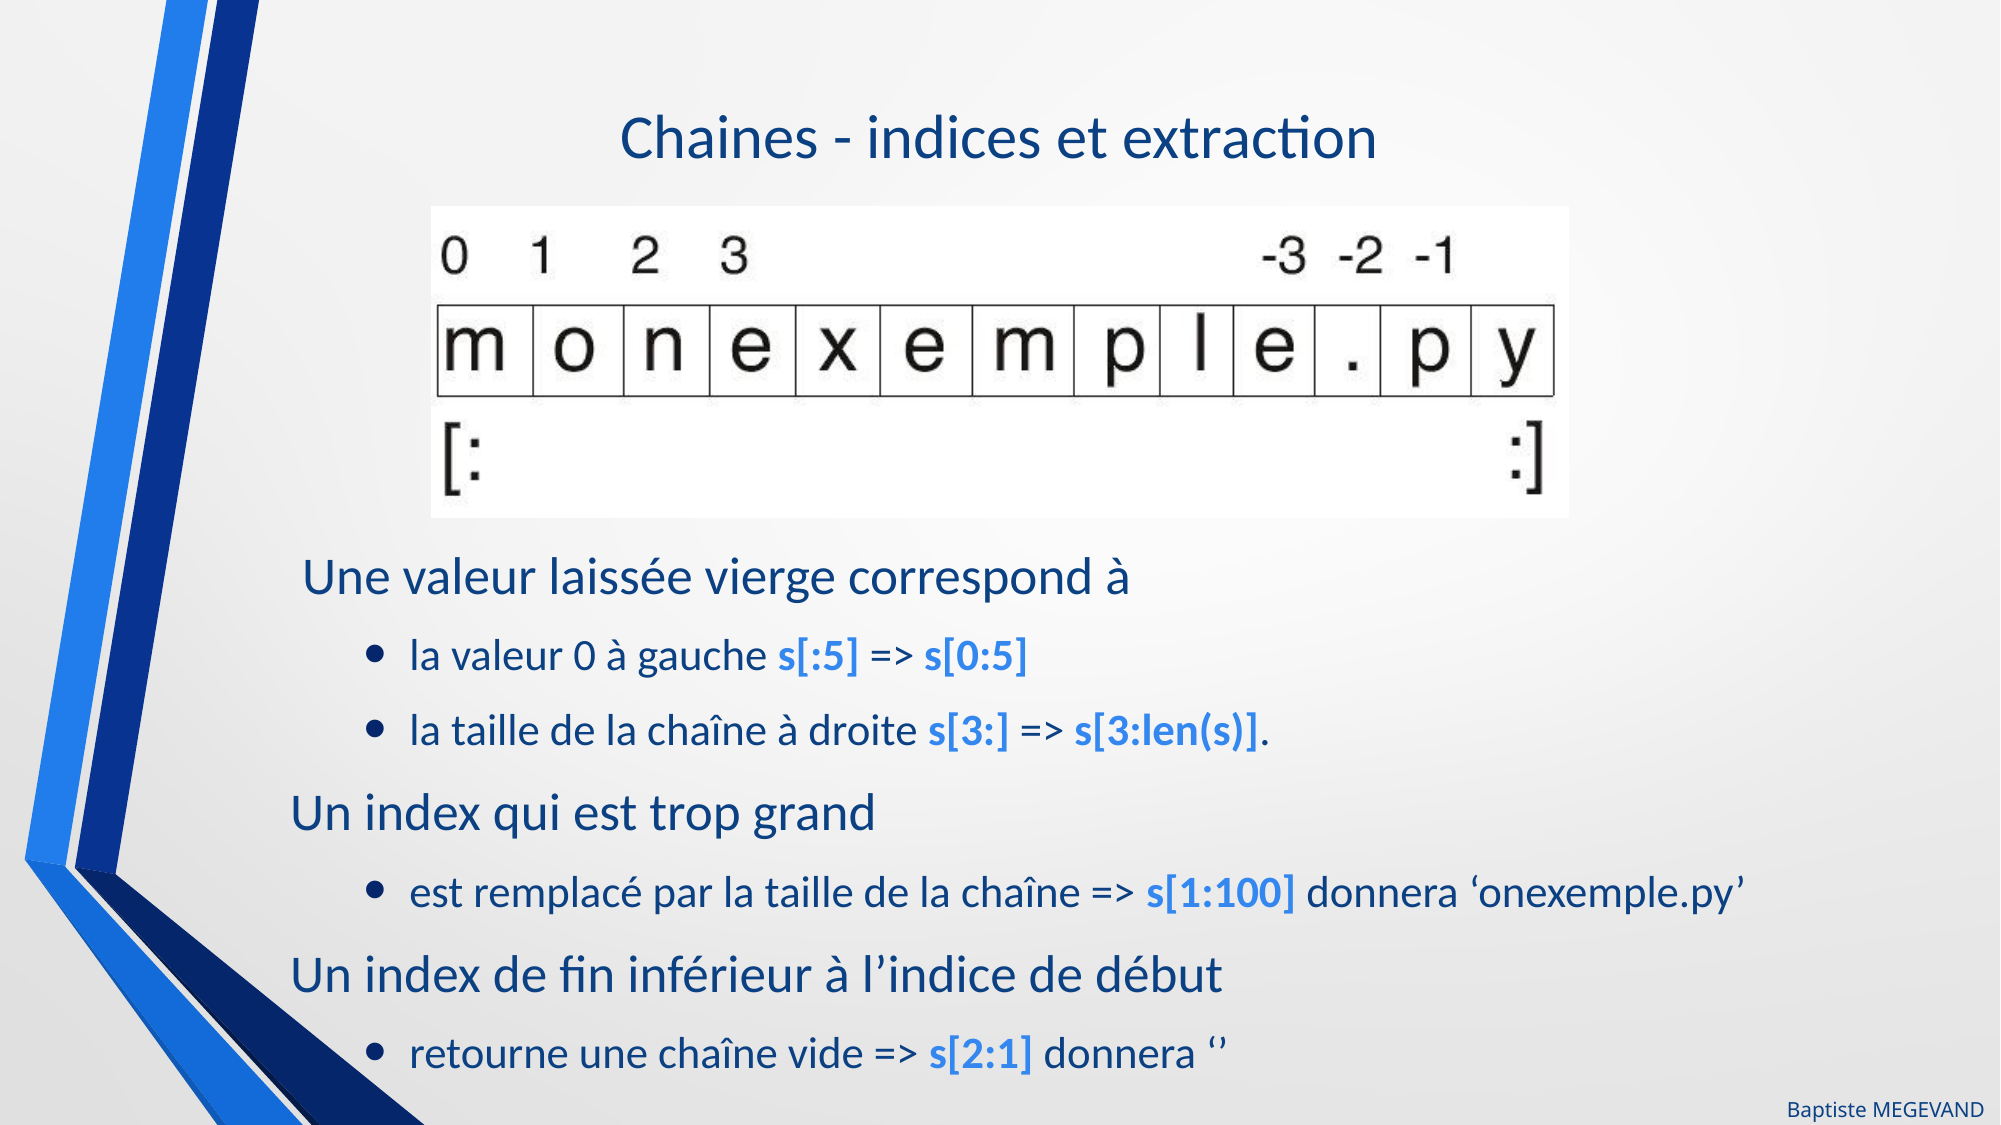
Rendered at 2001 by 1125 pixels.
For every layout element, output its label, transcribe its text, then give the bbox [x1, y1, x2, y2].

list Une valeur laissée vierge correspond à la valeur 0 à gauche s[:5] => s[0:5] la taille de la chaîne à droite s[3:] => s[3:len(s)]. Un index qui est trop grand est remplacé par la taille de la chaîne => s[1:100] donnera ‘onexemple.py’ Un index de fin inférieur à l’indice de début retourne une chaîne vide => s[2:1] donnera ‘’ [275, 206, 2000, 1089]
title Chaines - indices et extraction [137, 59, 1863, 207]
picture [430, 206, 1569, 518]
